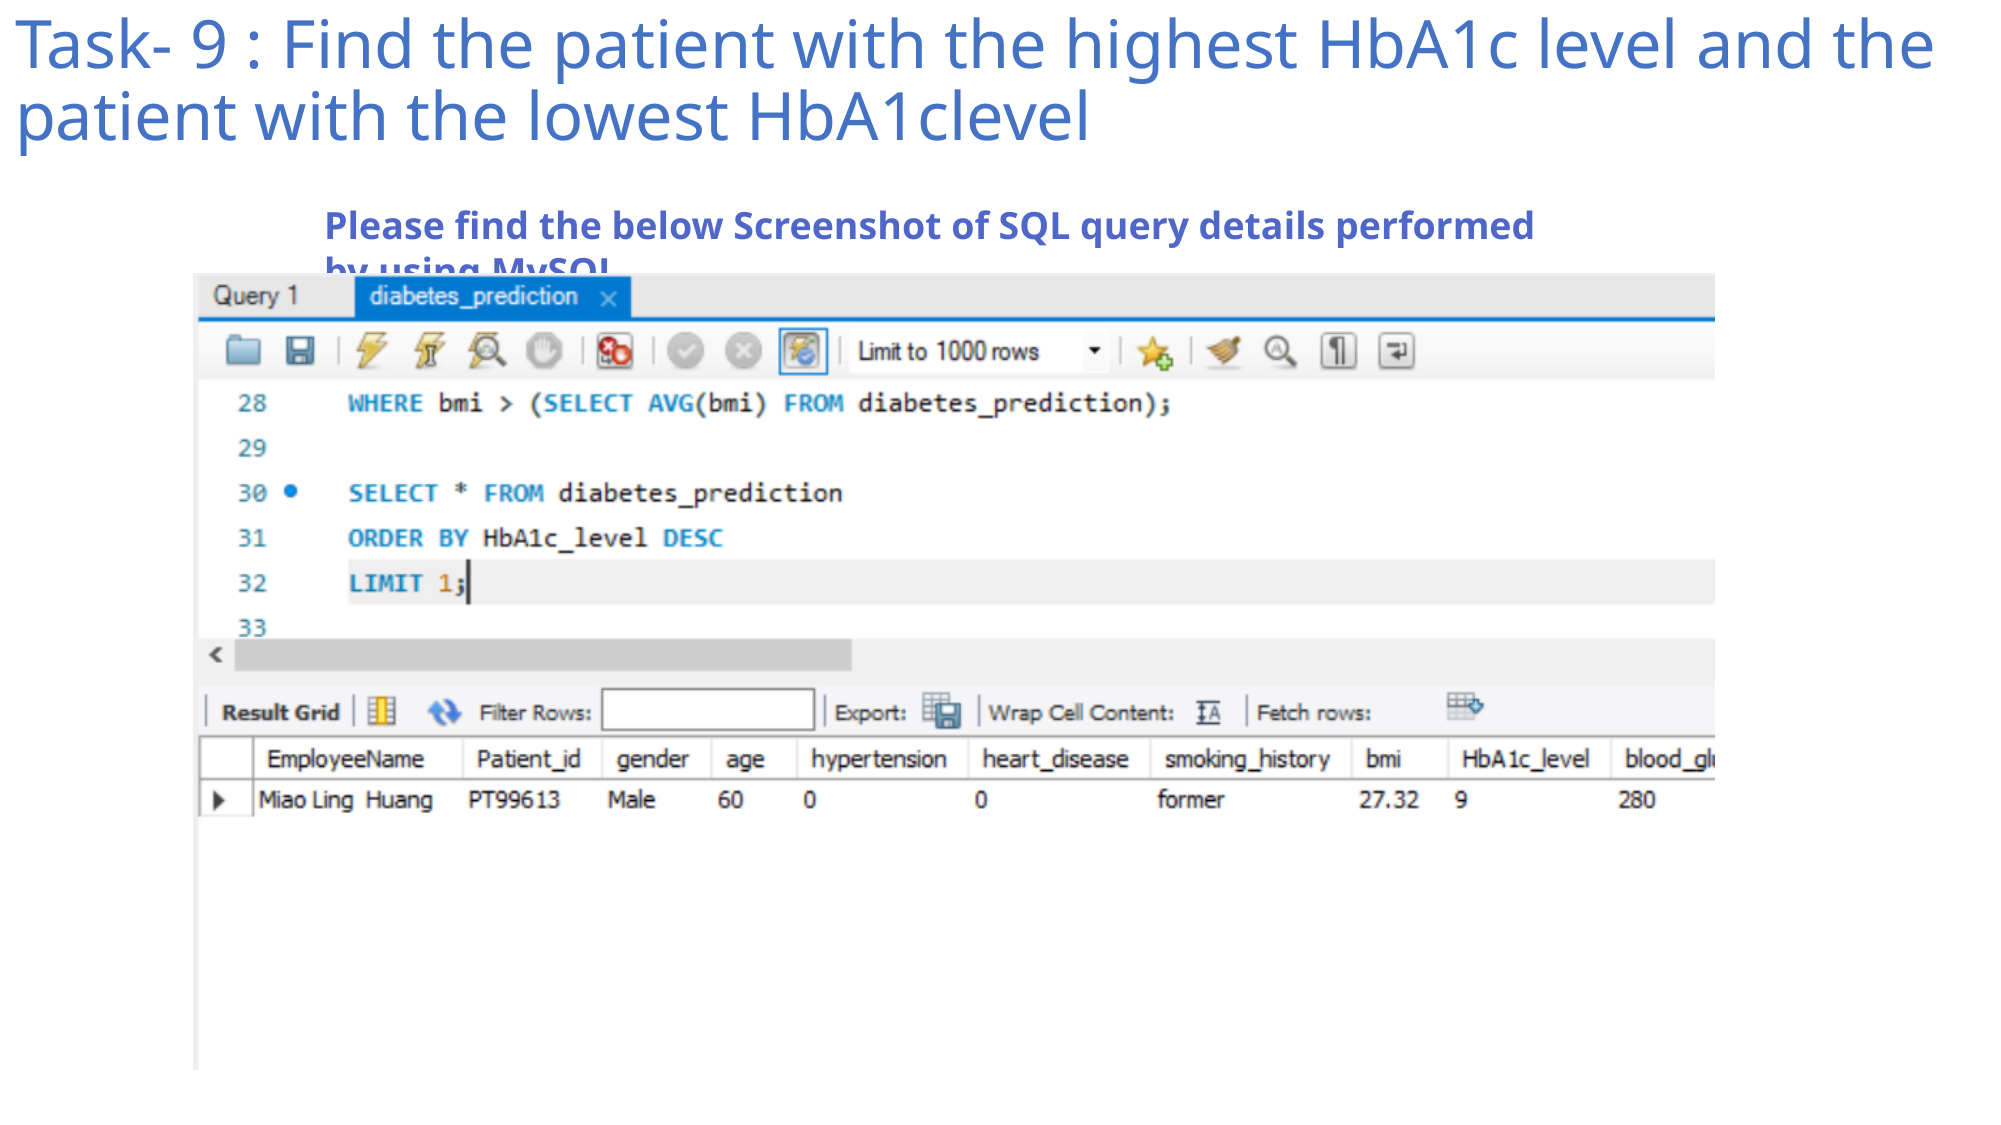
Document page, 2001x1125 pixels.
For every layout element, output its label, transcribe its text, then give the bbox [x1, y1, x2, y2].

text_box Please find the below Screenshot of SQL query details performed by using MySQL [309, 195, 1599, 273]
title Task- 9 : Find the patient with the highest HbA1c level and the patient with the lowest HbA1clevel [0, 0, 1969, 170]
picture [193, 273, 1715, 1070]
